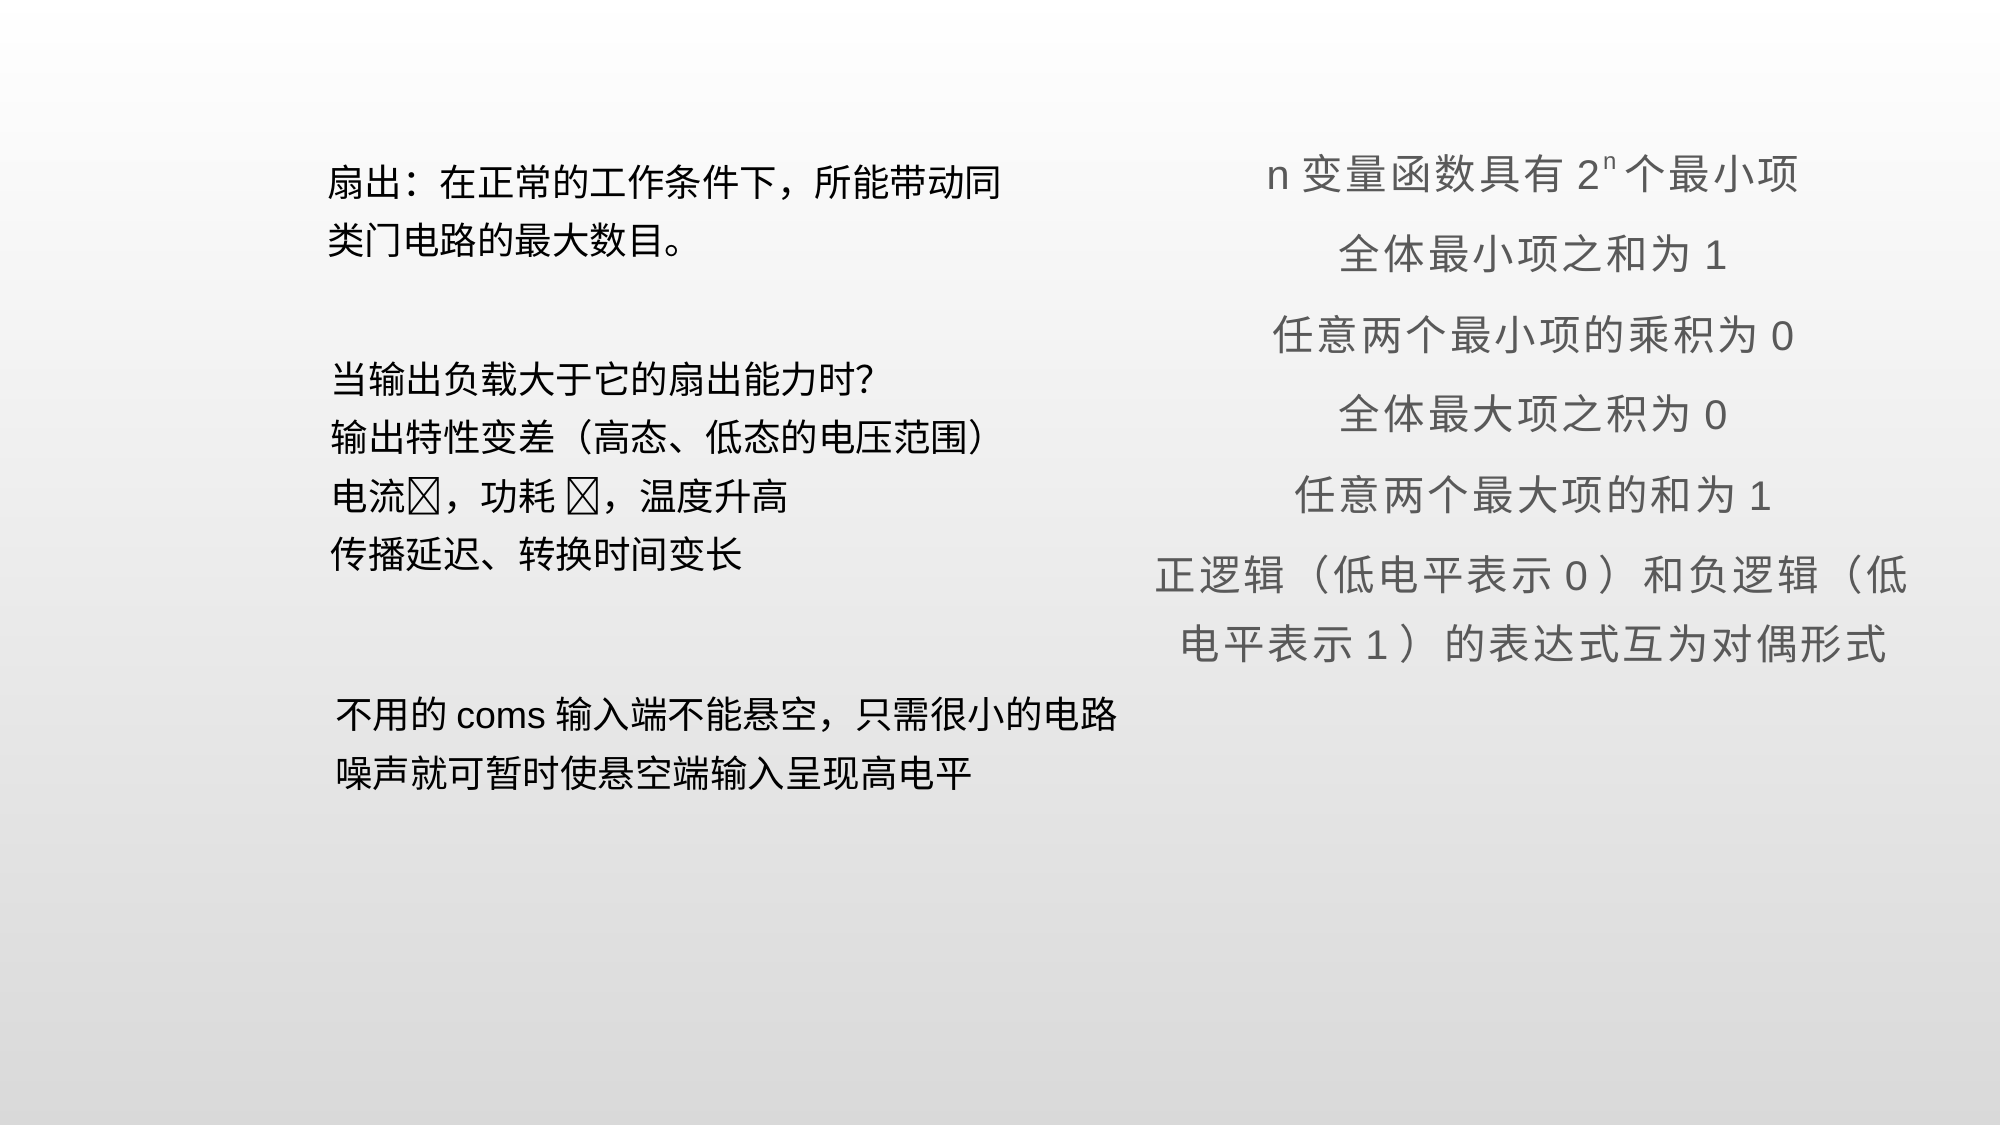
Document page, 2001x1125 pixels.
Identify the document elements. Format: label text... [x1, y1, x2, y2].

text_box 当输出负载大于它的扇出能力时？ 输出特性变差（高态、低态的电压范围） 电流，功耗 ，温度升高 传播延迟、转换时间变长 [240, 334, 1120, 584]
text_box 不用的coms输入端不能悬空，只需很小的电路噪声就可暂时使悬空端输入呈现高电平 [245, 670, 1134, 802]
text_box 扇出：在正常的工作条件下，所能带动同类门电路的最大数目。 [312, 138, 1049, 270]
subtitle n变量函数具有2n个最小项 全体最小项之和为1 任意两个最小项的乘积为0 全体最大项之积为0 任意两个最大项的和为1 正逻辑（低电平表示0）和负逻辑（低电平表示1）的表达式互为对偶形式 [1041, 116, 1936, 683]
